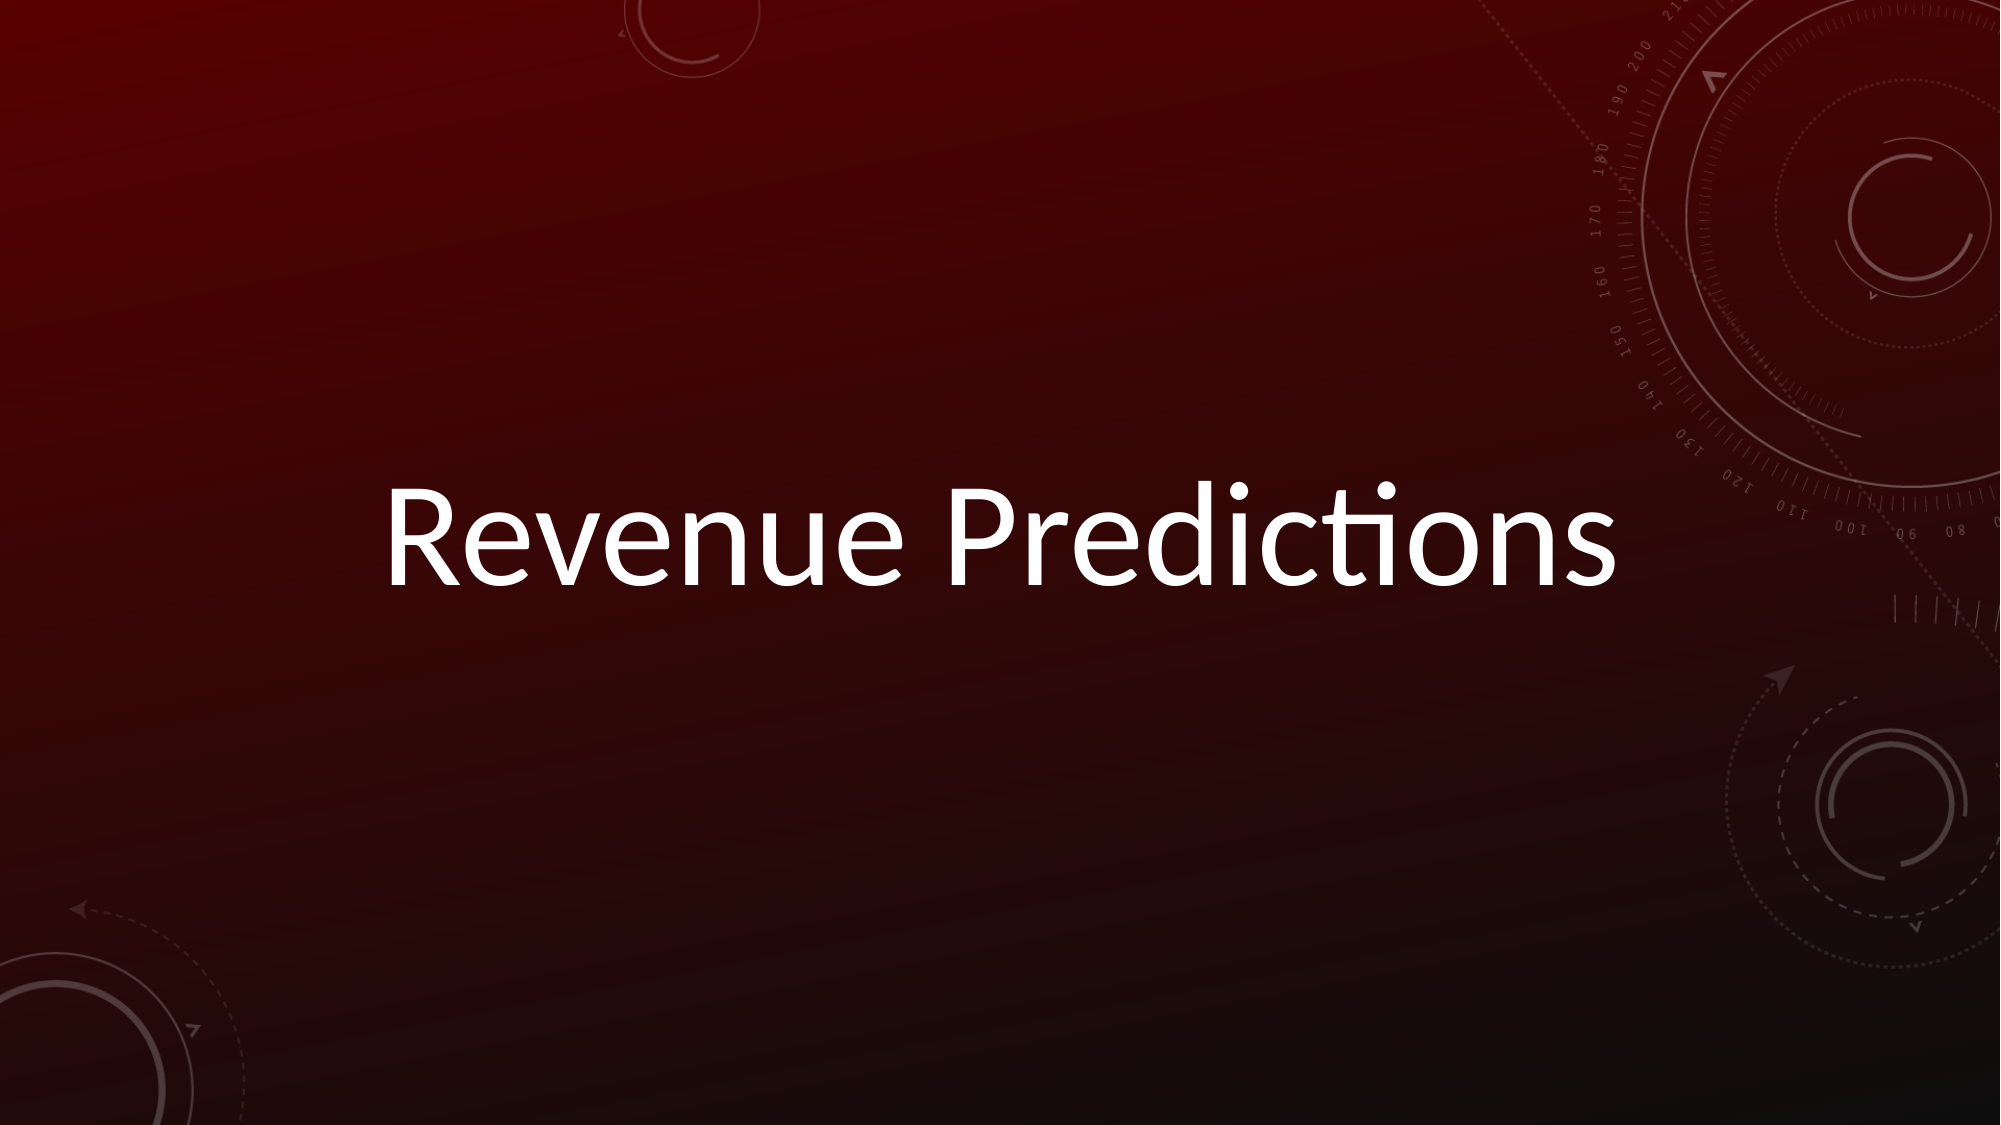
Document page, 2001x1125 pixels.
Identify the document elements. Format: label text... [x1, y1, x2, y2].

picture [0, 0, 2000, 1125]
text_box Revenue Predictions [367, 427, 1804, 623]
